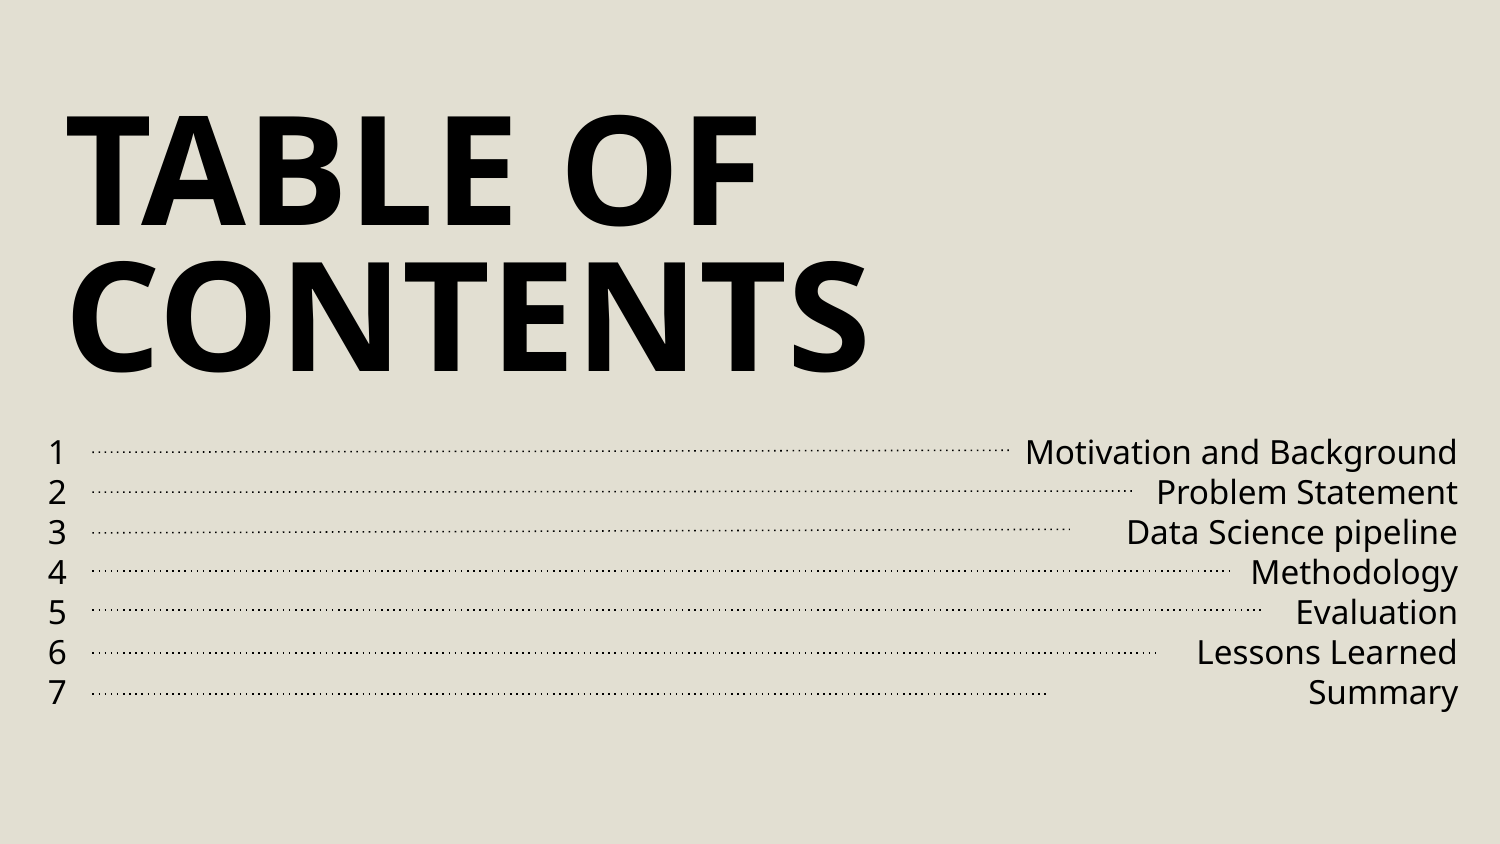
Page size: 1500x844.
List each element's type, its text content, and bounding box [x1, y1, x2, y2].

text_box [92, 528, 1070, 534]
list 1 2 3 4 5 6 7 [22, 390, 93, 752]
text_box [92, 449, 1013, 453]
list Motivation and Background Problem Statement Data Science pipeline Methodology Evaluation Lessons Learned Summary [801, 390, 1474, 752]
title TABLE OF CONTENTS [49, 93, 1160, 437]
